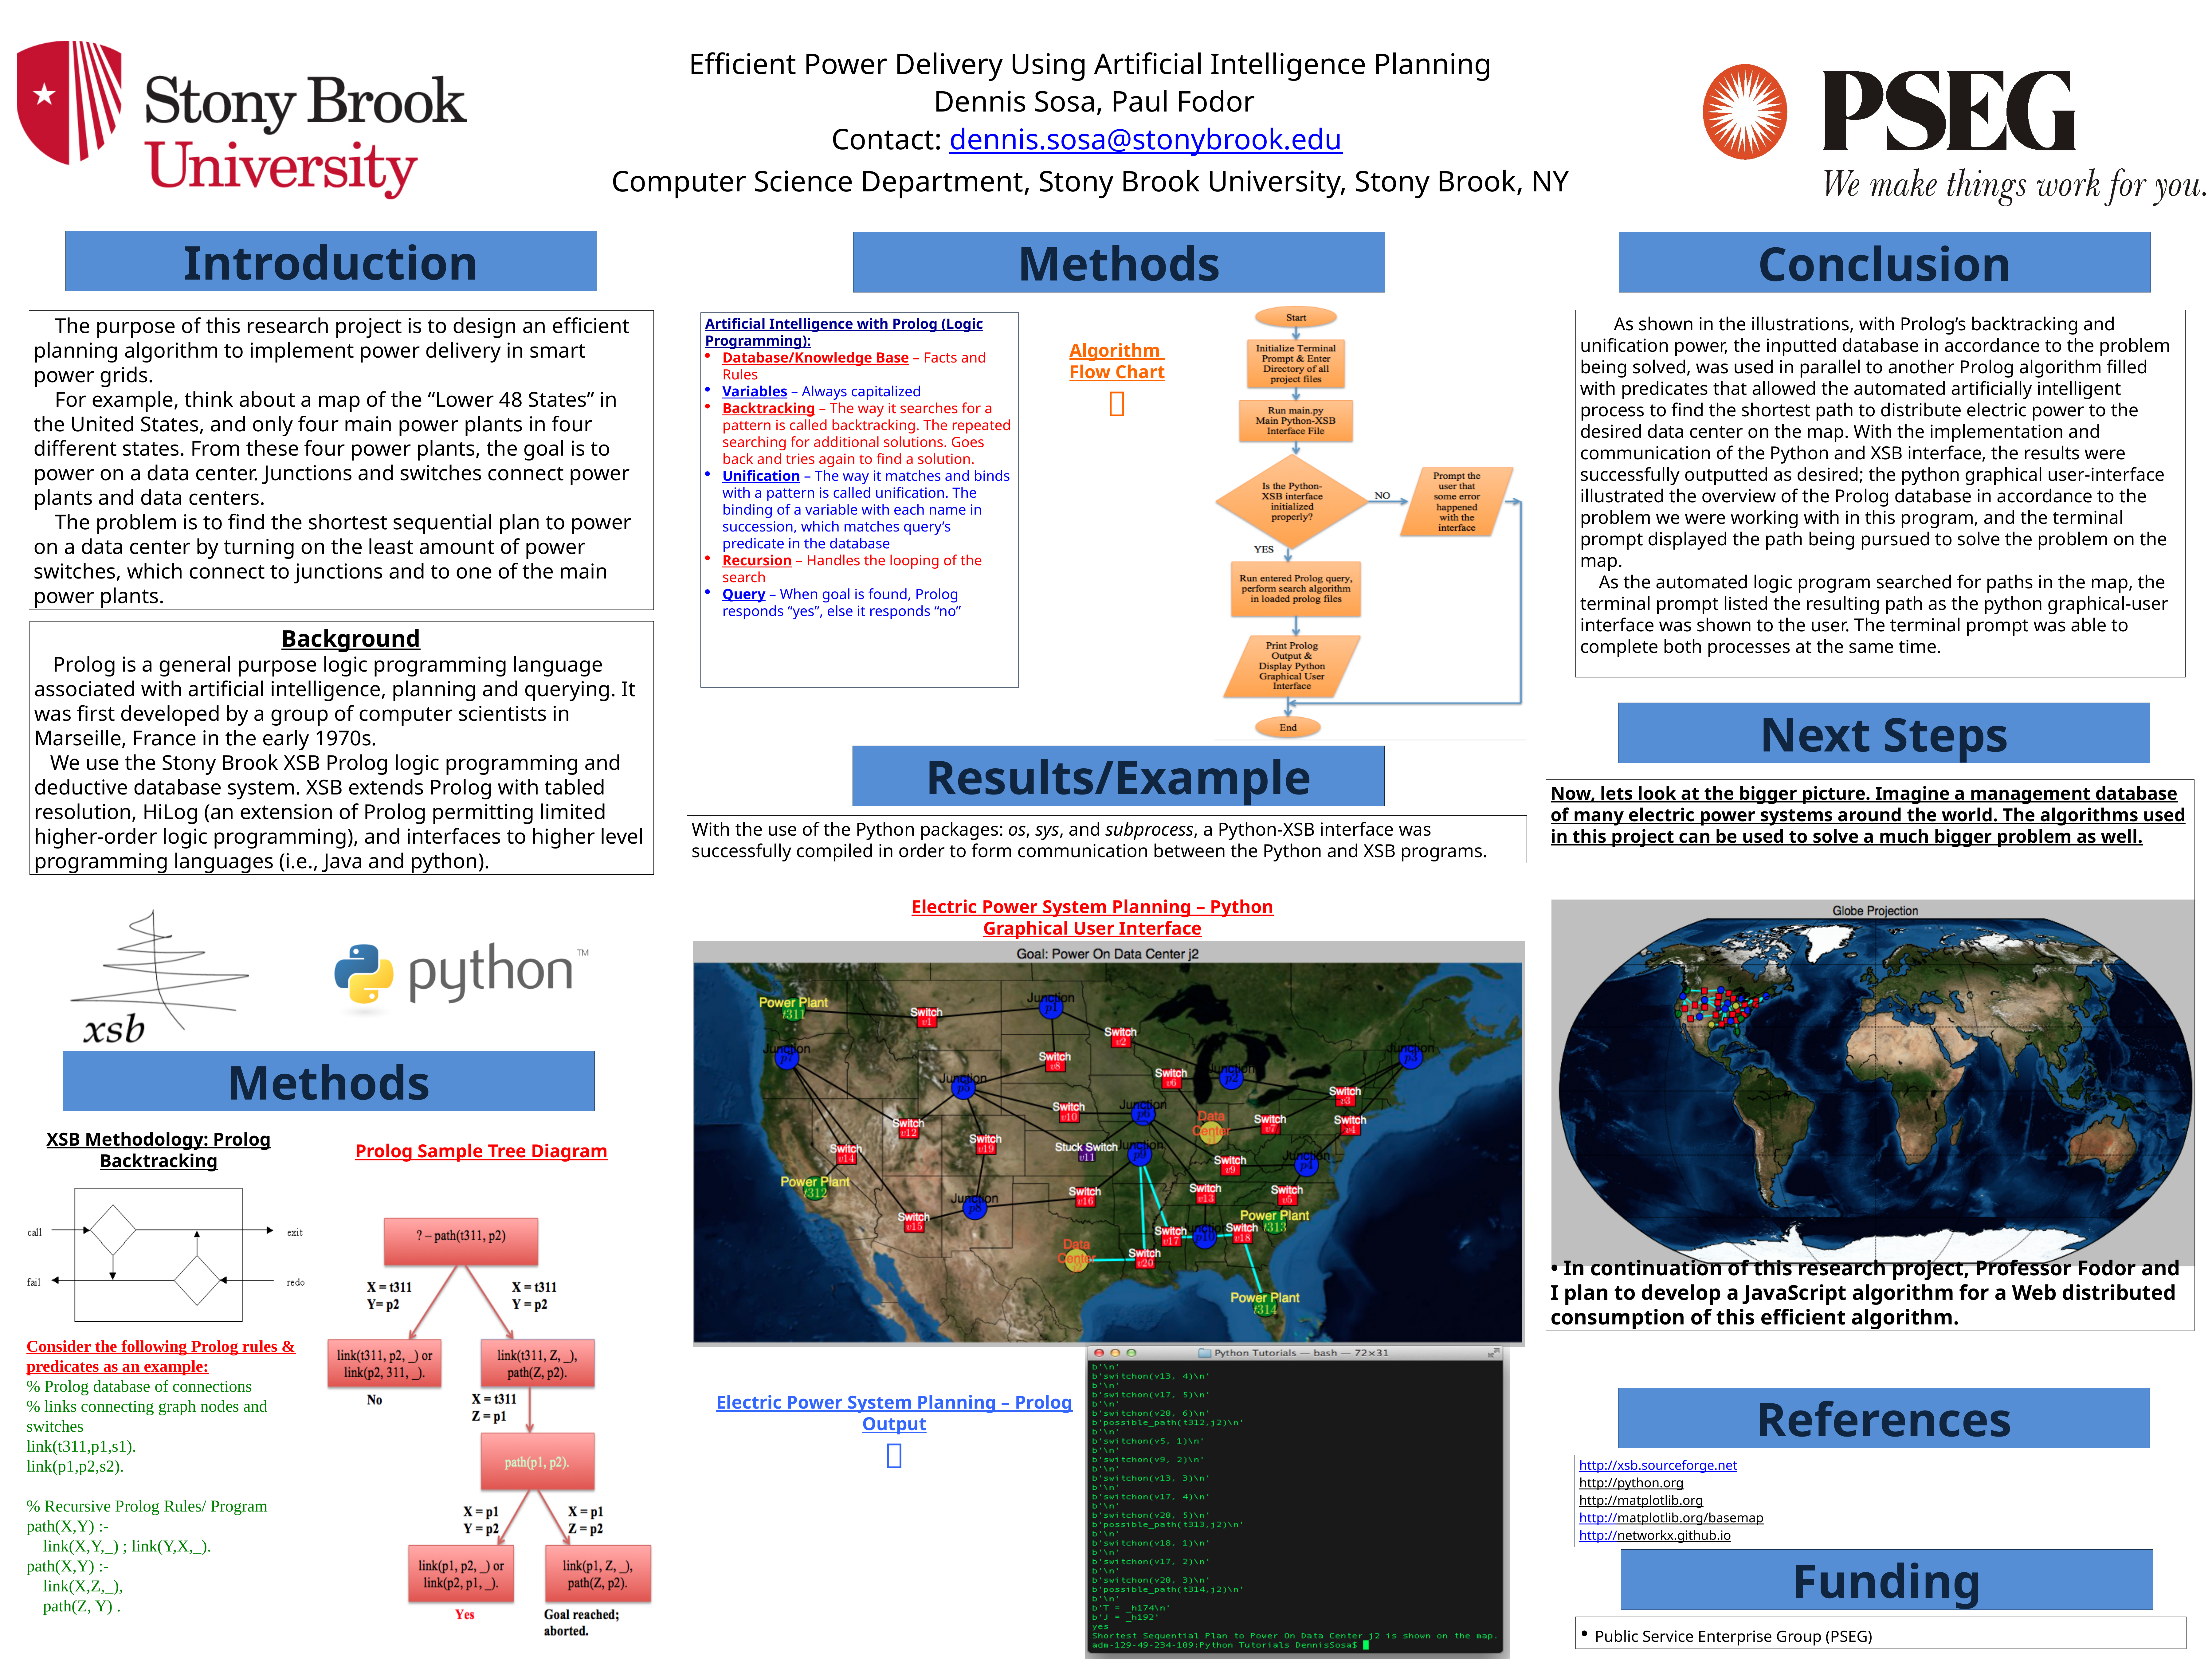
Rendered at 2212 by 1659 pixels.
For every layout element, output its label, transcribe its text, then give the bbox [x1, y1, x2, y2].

text_box http://xsb.sourceforge.net http://python.org http://matplotlib.org http://matplotlib.org/basemap http://networkx.github.io [1575, 1455, 2181, 1547]
text_box Now, lets look at the bigger picture. Imagine a management database of many electric power systems around the world. The algorithms used in this project can be used to solve a much bigger problem as well. • In continuation of this research project, Professor Fodor and I plan to develop a JavaScript algorithm for a Web distributed consumption of this efficient algorithm. [1546, 779, 2194, 1331]
text_box Consider the following Prolog rules & predicates as an example: % Prolog database of connections % links connecting graph nodes and switches link(t311,p1,s1). link(p1,p2,s2). % Recursive Prolog Rules/ Program path(X,Y) :- link(X,Y,_) ; link(Y,X,_). path(X,Y) :- link(X,Z,_), path(Z, Y) . [22, 1333, 309, 1639]
text_box Background Prolog is a general purpose logic programming language associated with artificial intelligence, planning and querying. It was first developed by a group of computer scientists in Marseille, France in the early 1970s. We use the Stony Brook XSB Prolog logic programming and deductive database system. XSB extends Prolog with tabled resolution, HiLog (an extension of Prolog permitting limited higher-order logic programming), and interfaces to higher level programming languages (i.e., Java and python). [29, 621, 654, 875]
text_box Results/Example [853, 746, 1385, 806]
text_box Algorithm Flow Chart  [1032, 337, 1202, 426]
text_box Artificial Intelligence with Prolog (Logic Programming): Database/Knowledge Base – Facts and Rules Variables – Always capitalized Backtracking – The way it searches for a pattern is called backtracking. The repeated searching for additional solutions. Goes back and tries again to find a solution. Unification – The way it matches and binds with a pattern is called unification. The binding of a variable with each name in succession, which matches query’s predicate in the database Recursion – Handles the looping of the search Query – When goal is found, Prolog responds “yes”, else it responds “no” [700, 312, 1019, 688]
text_box Electric Power System Planning – Python Graphical User Interface [894, 893, 1291, 940]
title Efficient Power Delivery Using Artificial Intelligence Planning Dennis Sosa, Paul Fodor Contact: dennis.sosa@stonybrook.edu Computer Science Department, Stony Brook University, Stony Brook, NY [469, 30, 1894, 210]
text_box With the use of the Python packages: os, sys, and subprocess, a Python-XSB interface was successfully compiled in order to form communication between the Python and XSB programs. [687, 815, 1527, 863]
text_box • Public Service Enterprise Group (PSEG) [1575, 1617, 2187, 1649]
text_box Methods [63, 1051, 595, 1111]
picture [316, 1208, 654, 1639]
text_box Next Steps [1618, 703, 2150, 763]
picture [292, 927, 613, 1035]
text_box Methods [853, 232, 1385, 292]
text_box The purpose of this research project is to design an efficient planning algorithm to implement power delivery in smart power grids. For example, think about a map of the “Lower 48 States” in the United States, and only four main power plants in four different states. From these four power plants, the goal is to power on a data center. Junctions and switches connect power plants and data centers. The problem is to find the shortest sequential plan to power on a data center by turning on the least amount of power switches, which connect to junctions and to one of the main power plants. [29, 310, 654, 610]
text_box XSB Methodology: Prolog Backtracking [41, 1125, 276, 1173]
picture [1703, 64, 2206, 206]
text_box References [1618, 1388, 2150, 1448]
picture [1551, 900, 2195, 1266]
picture [63, 907, 249, 1047]
text_box Funding [1621, 1549, 2153, 1610]
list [17, 0, 467, 245]
picture [21, 1188, 312, 1322]
text_box Introduction [65, 231, 597, 291]
text_box As shown in the illustrations, with Prolog’s backtracking and unification power, the inputted database in accordance to the problem being solved, was used in parallel to another Prolog algorithm filled with predicates that allowed the automated artificially intelligent process to find the shortest path to distribute electric power to the desired data center on the map. With the implementation and communication of the Python and XSB interface, the results were successfully outputted as desired; the python graphical user-interface illustrated the overview of the Prolog database in accordance to the problem we were working with in this program, and the terminal prompt displayed the path being pursued to solve the problem on the map. As the automated logic program searched for paths in the map, the terminal prompt listed the resulting path as the python graphical-user interface was shown to the user. The terminal prompt was able to complete both processes at the same time. [1575, 310, 2186, 677]
picture [693, 941, 1525, 1659]
picture [1214, 304, 1527, 740]
text_box Electric Power System Planning – Prolog Output  [704, 1389, 1083, 1478]
text_box Conclusion [1619, 232, 2151, 292]
text_box Prolog Sample Tree Diagram [351, 1137, 654, 1163]
